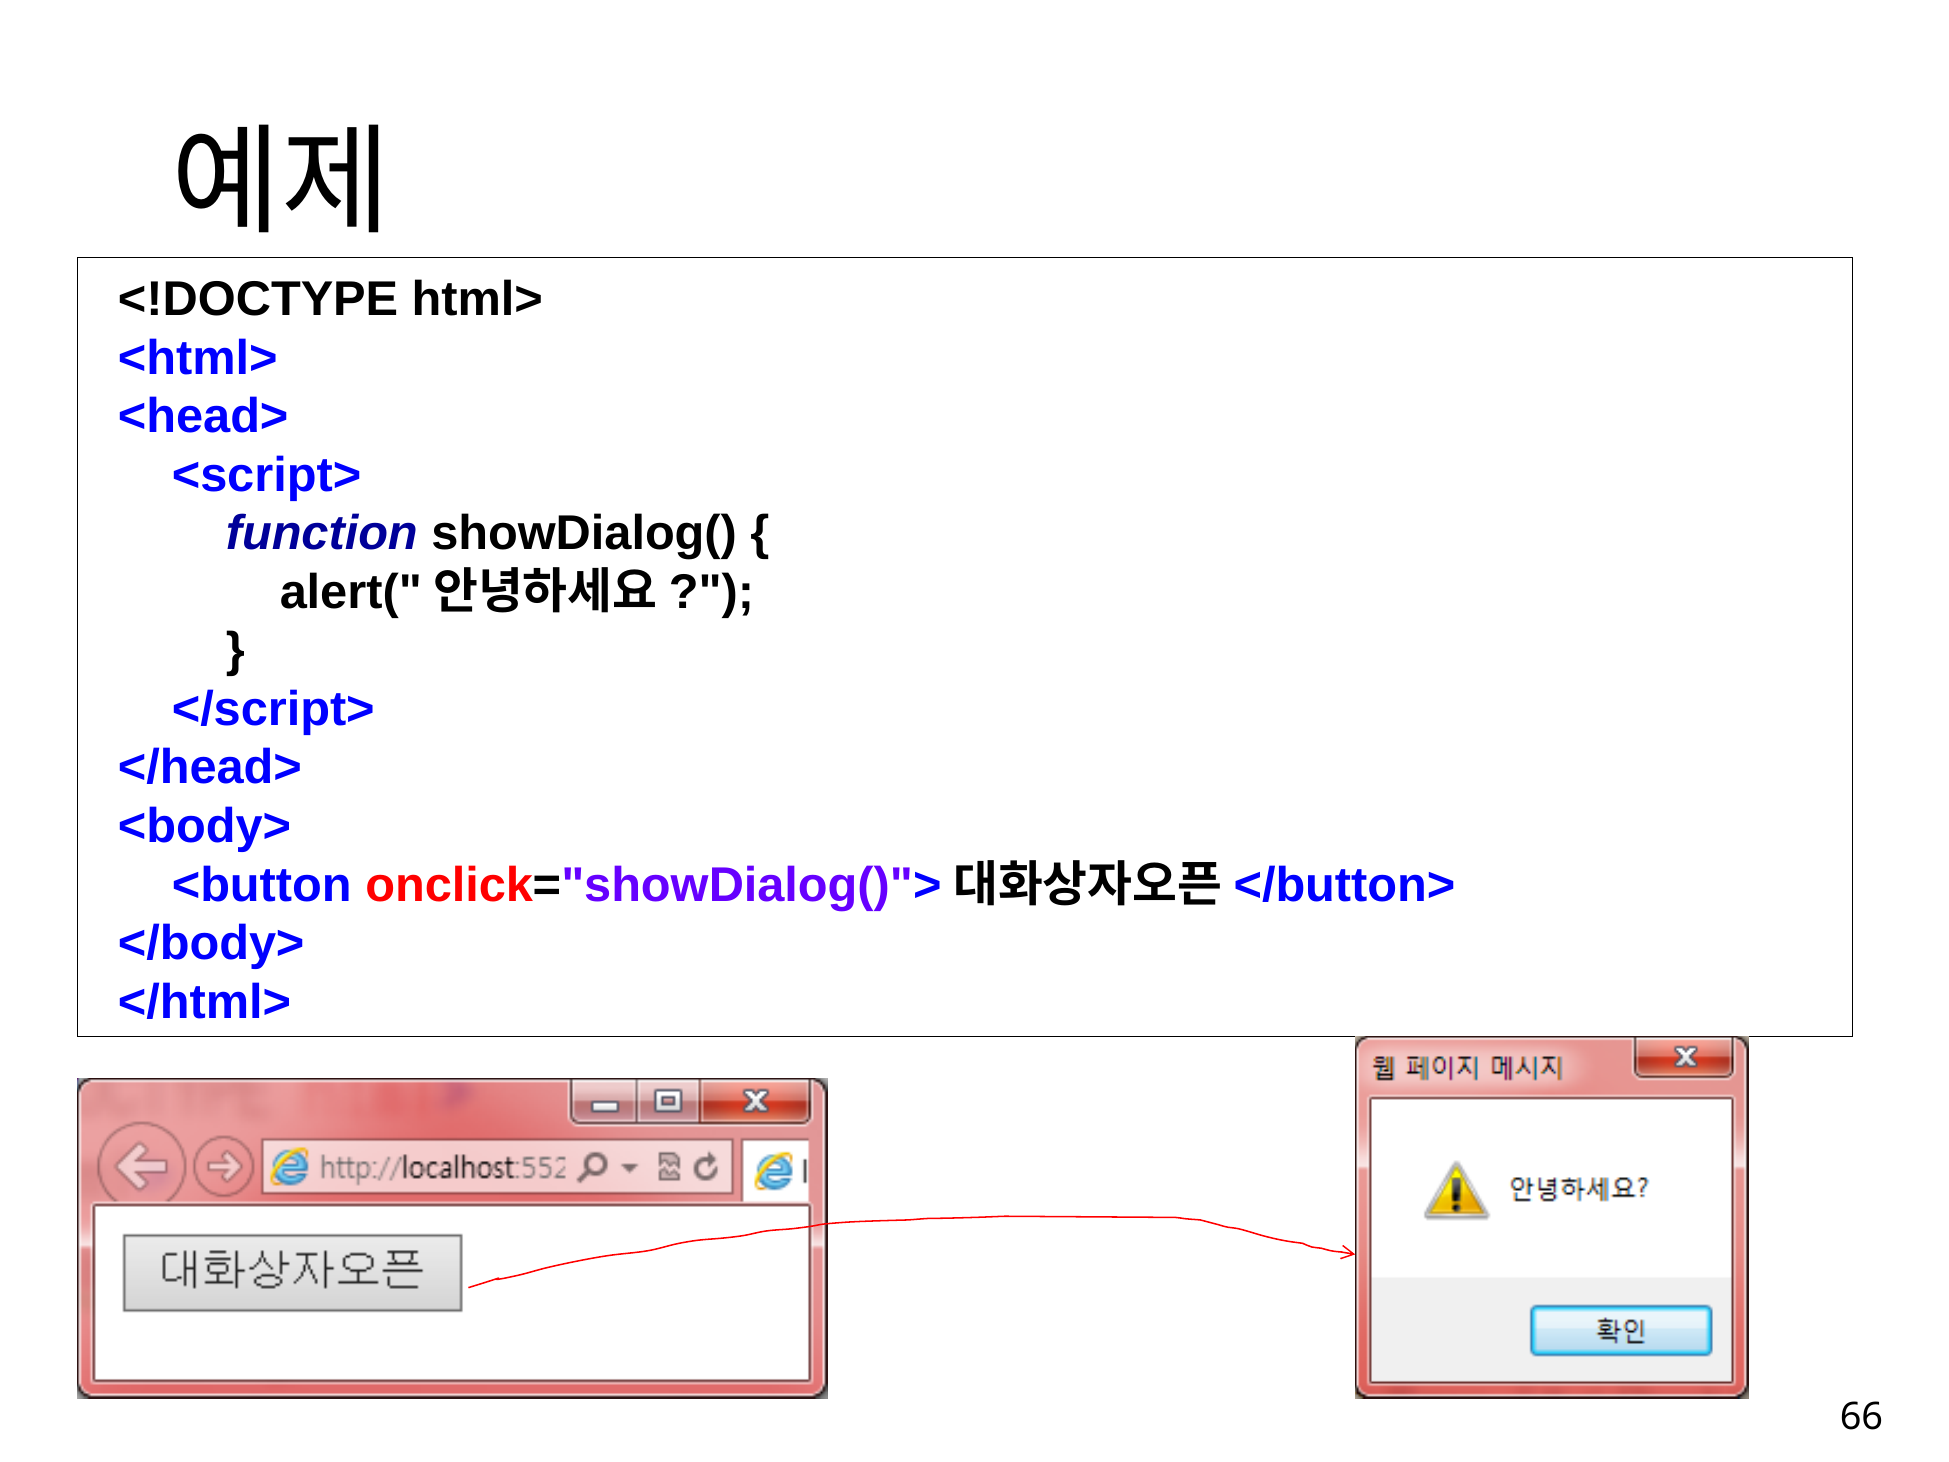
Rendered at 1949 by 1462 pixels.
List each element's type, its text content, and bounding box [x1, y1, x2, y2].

text_box [833, 1216, 1349, 1274]
slide_number 66 [1496, 1372, 1899, 1462]
picture [77, 1078, 828, 1399]
title 예제 [156, 92, 1749, 255]
text_box <!DOCTYPE html> <html> <head> <script> function showDialog() { alert("안녕하세요?"); } </script> </head> <body> <button onclick="showDialog()">대화상자오픈</button> </body> </html> [77, 257, 1853, 1037]
picture [1355, 1036, 1749, 1399]
